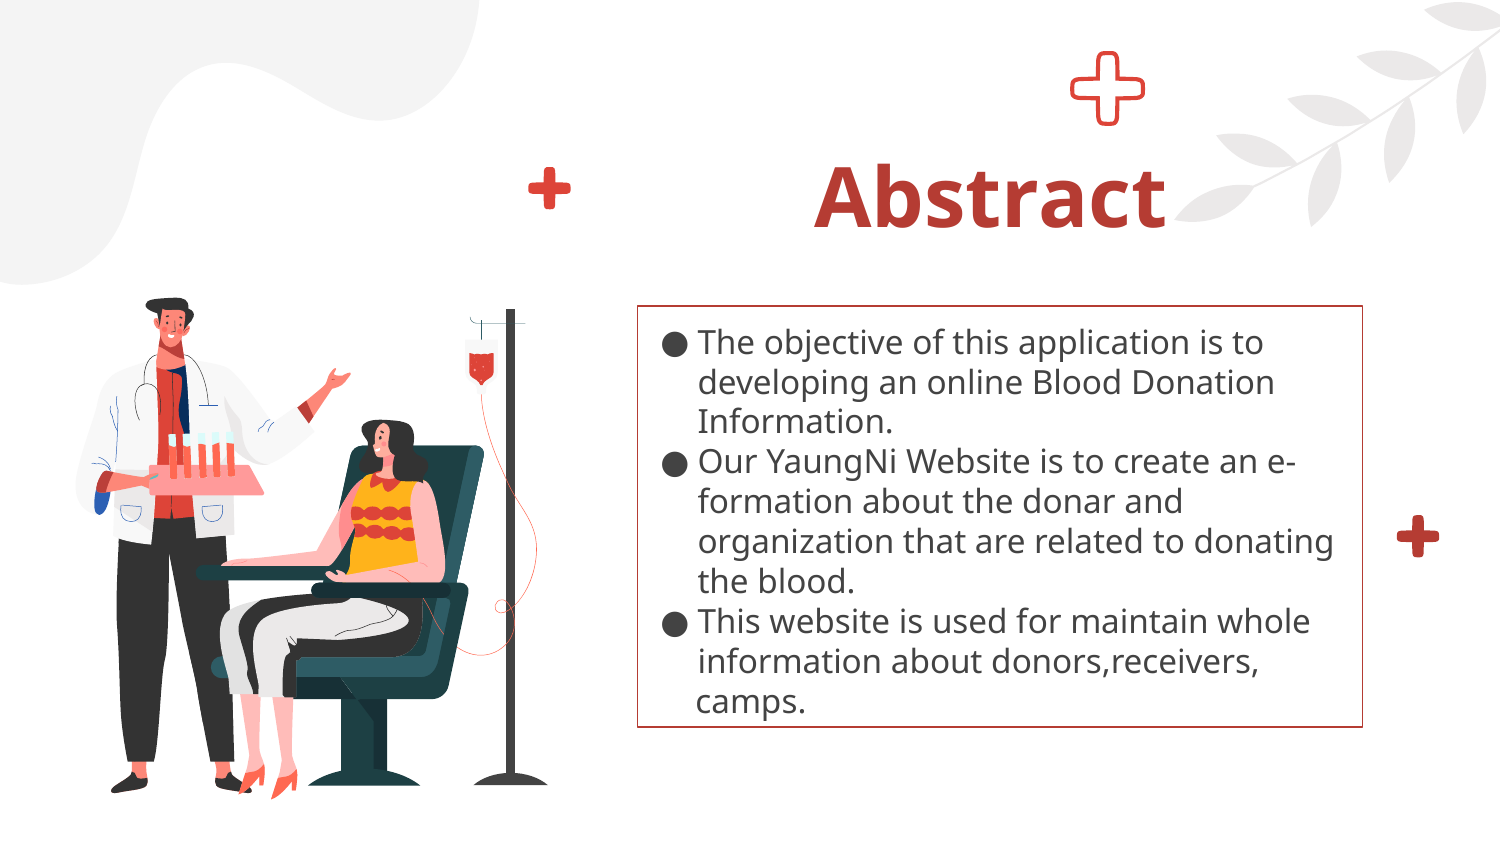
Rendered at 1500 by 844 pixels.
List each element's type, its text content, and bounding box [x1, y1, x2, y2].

text_box [1070, 51, 1146, 126]
text_box [1174, 2, 1500, 228]
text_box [47, 297, 593, 844]
text_box [528, 167, 571, 210]
title Abstract [650, 108, 1332, 279]
subtitle The objective of this application is to developing an online Blood Donation Information. Our YaungNi Website is to create an e-formation about the donar and organization that are related to donating the blood. This website is used for maintain whole information about donors,receivers, camps. [637, 305, 1363, 728]
